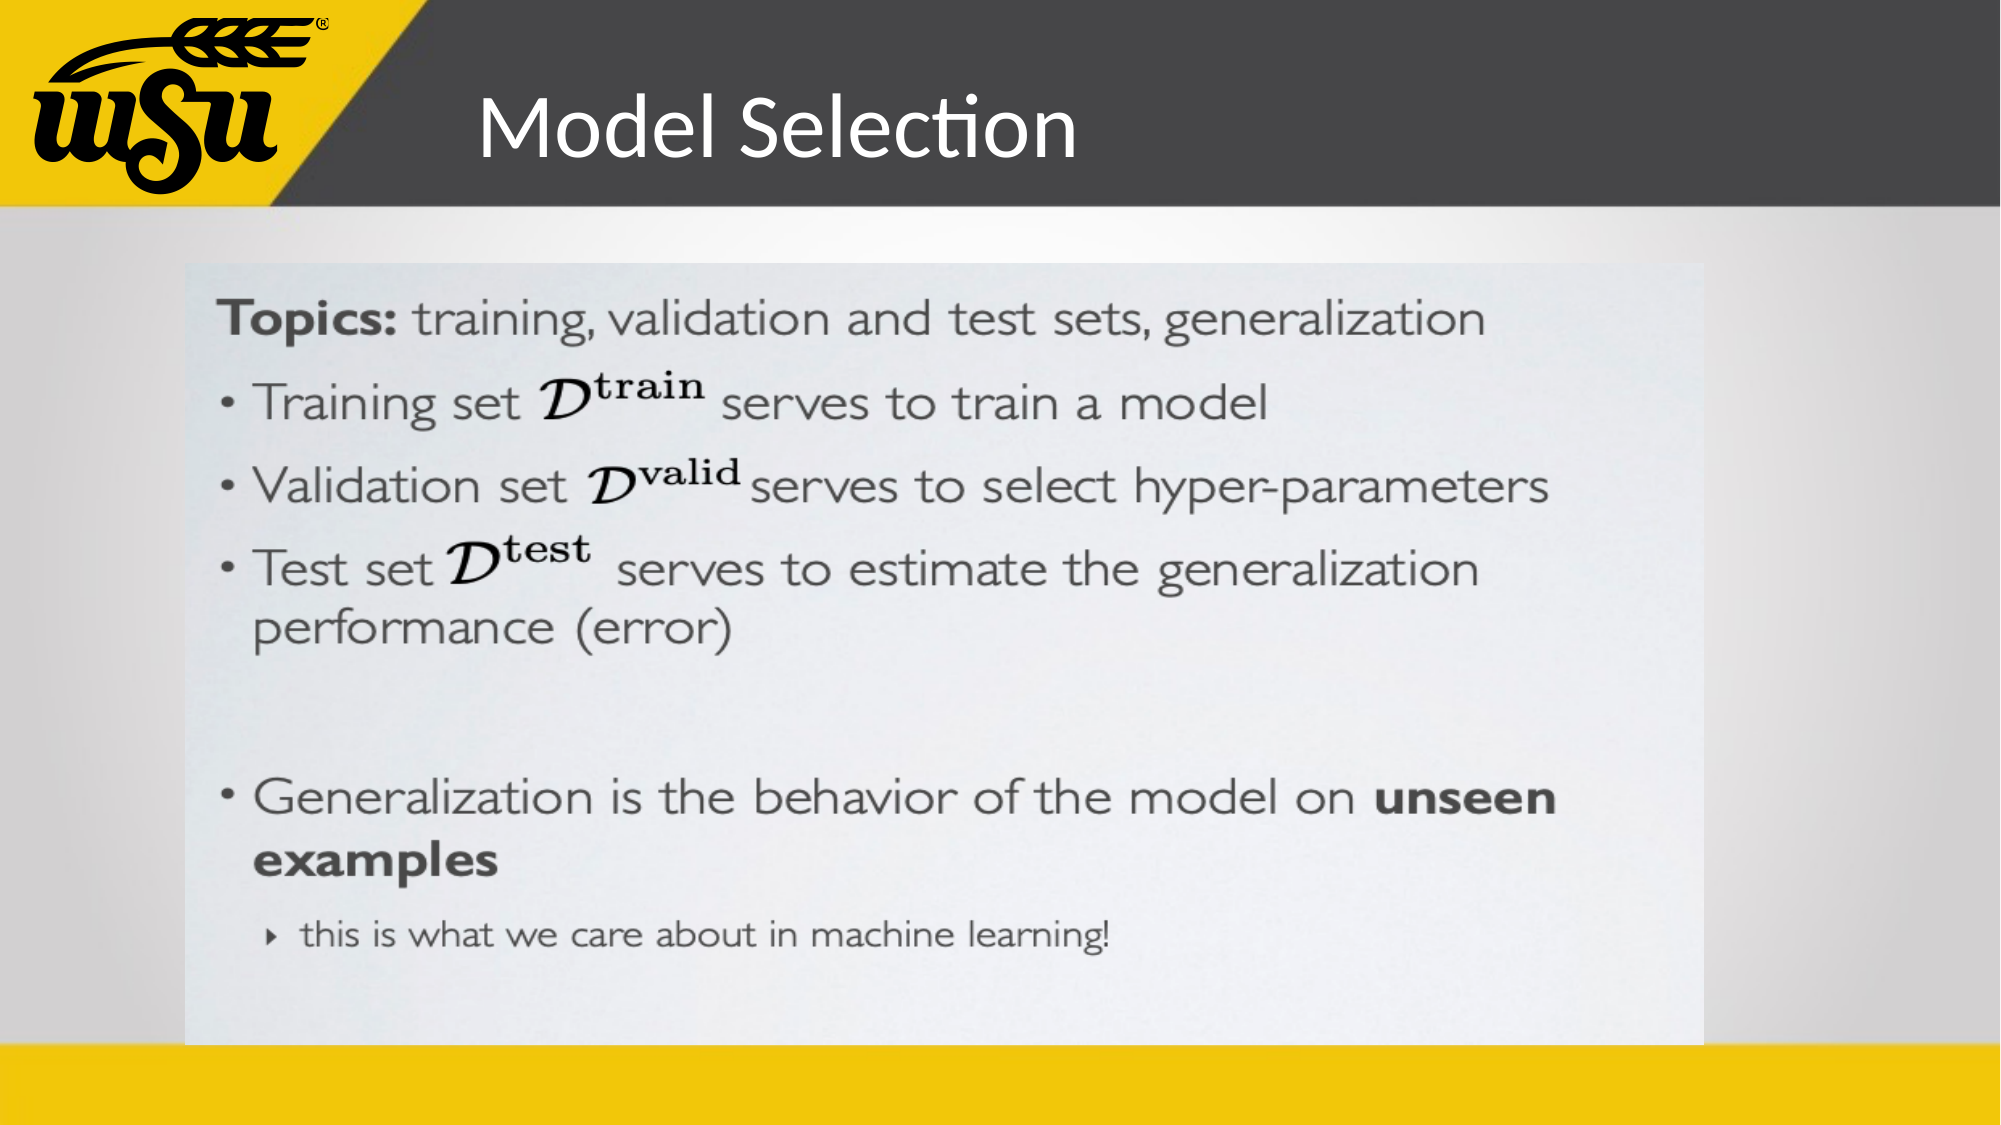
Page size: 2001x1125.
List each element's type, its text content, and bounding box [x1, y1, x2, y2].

title Model Selection [468, 49, 1864, 207]
picture [0, 0, 2001, 1125]
